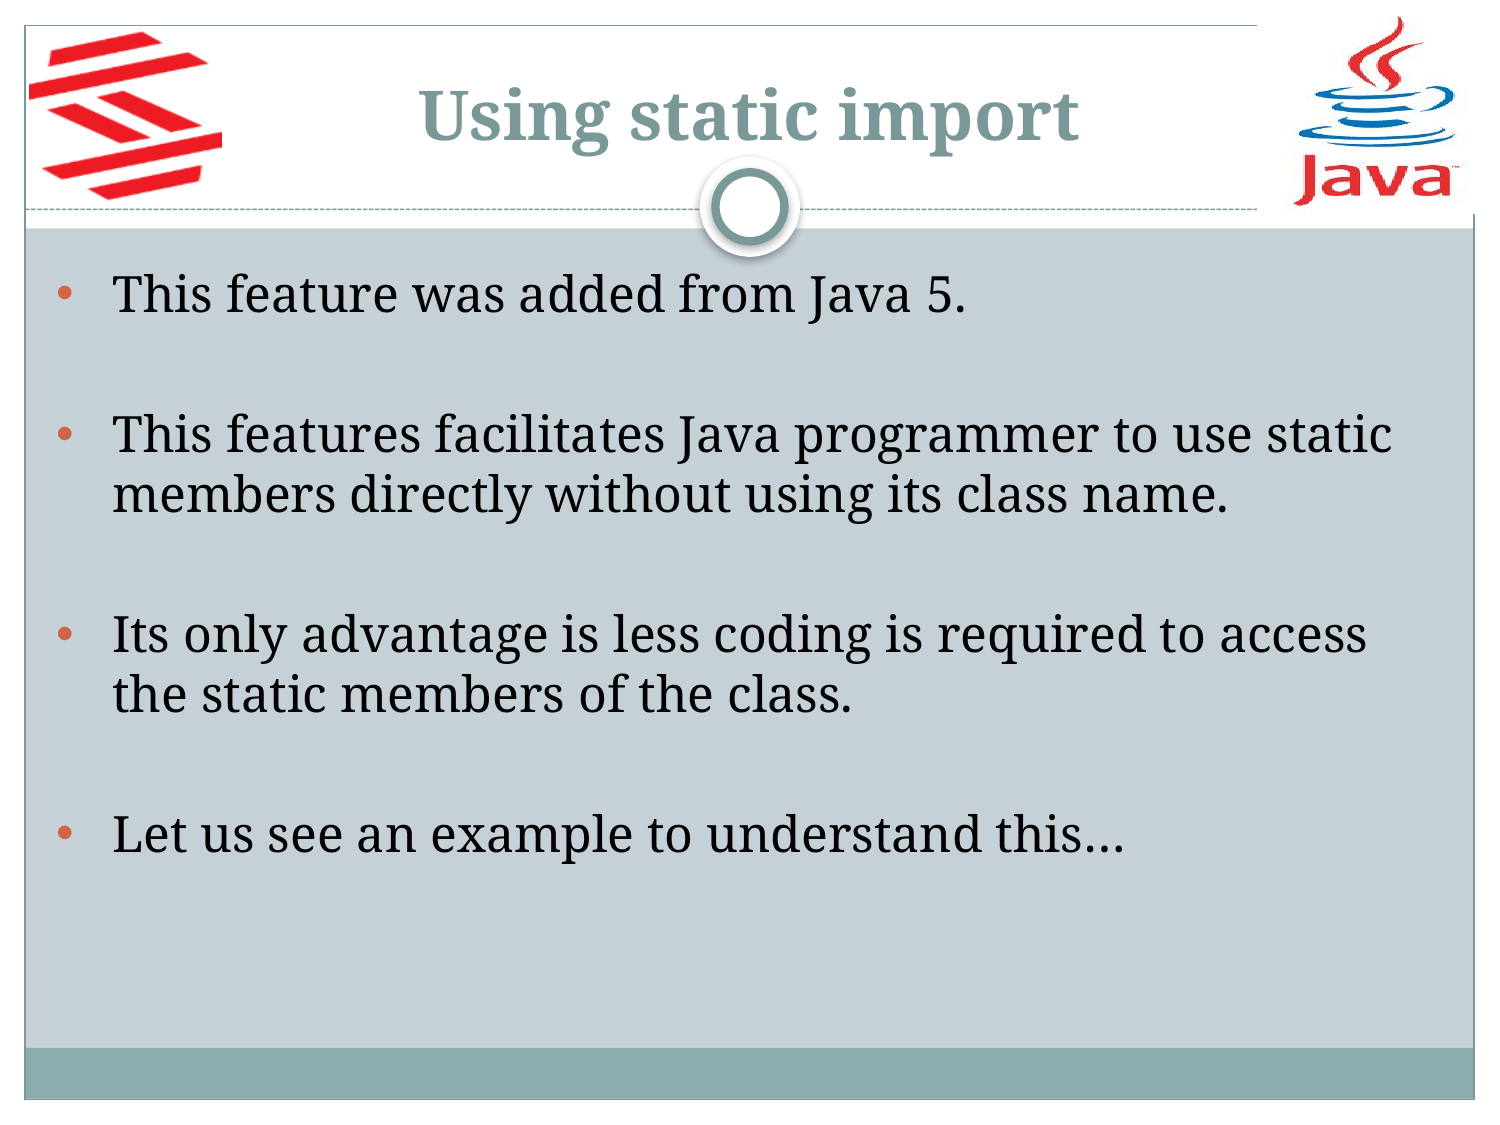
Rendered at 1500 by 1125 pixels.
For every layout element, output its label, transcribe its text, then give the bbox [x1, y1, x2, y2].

list This feature was added from Java 5. This features facilitates Java programmer to use static members directly without using its class name. Its only advantage is less coding is required to access the static members of the class. Let us see an example to understand this… [41, 255, 1460, 1047]
picture [1257, 6, 1486, 214]
title Using static import [227, 37, 1250, 162]
picture [29, 30, 222, 209]
